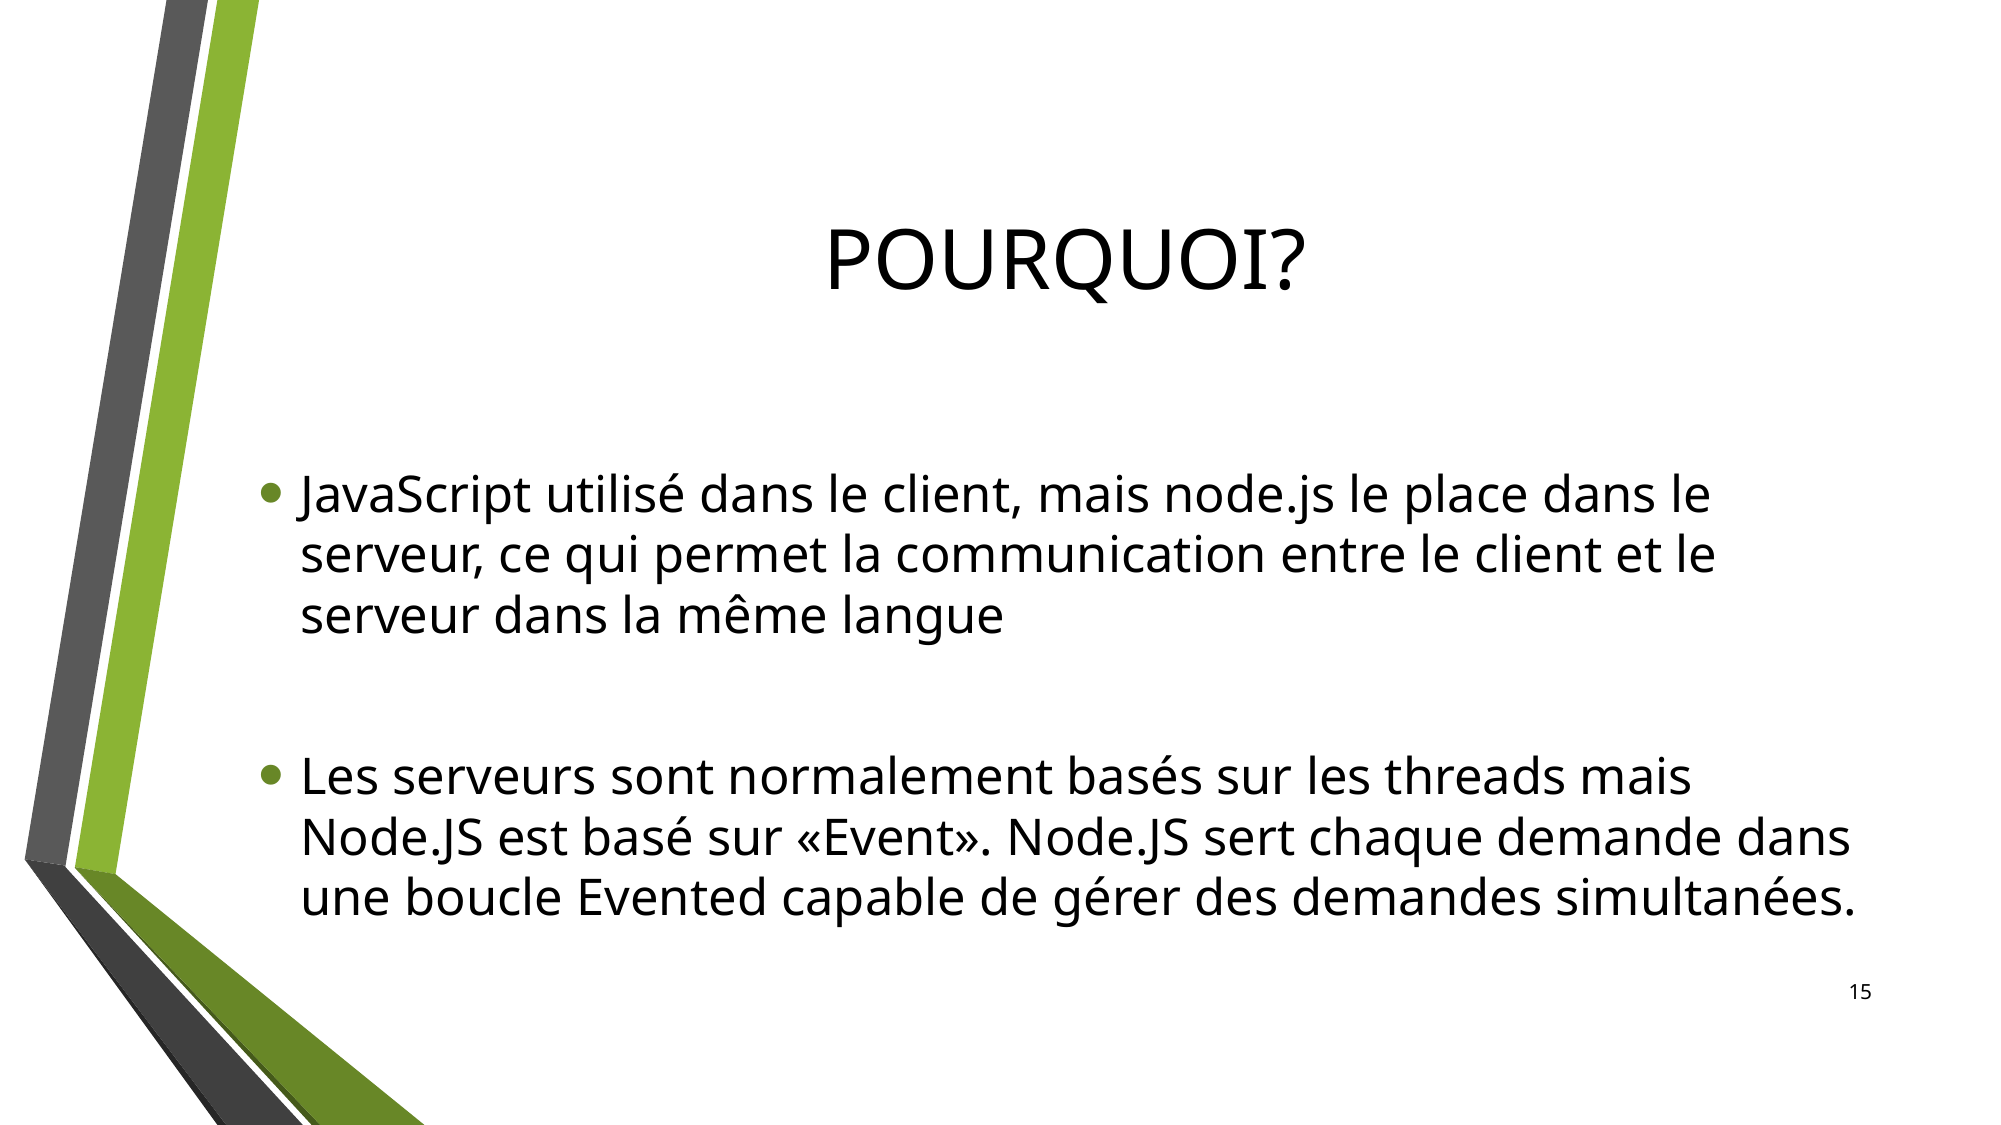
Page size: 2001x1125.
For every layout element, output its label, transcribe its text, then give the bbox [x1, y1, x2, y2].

slide_number 15 [1796, 962, 1887, 1023]
list JavaScript utilisé dans le client, mais node.js le place dans le serveur, ce qui permet la communication entre le client et le serveur dans la même langue Les serveurs sont normalement basés sur les threads mais Node.JS est basé sur «Event». Node.JS sert chaque demande dans une boucle Evented capable de gérer des demandes simultanées. [243, 437, 1887, 950]
title POURQUOI? [243, 112, 1887, 400]
